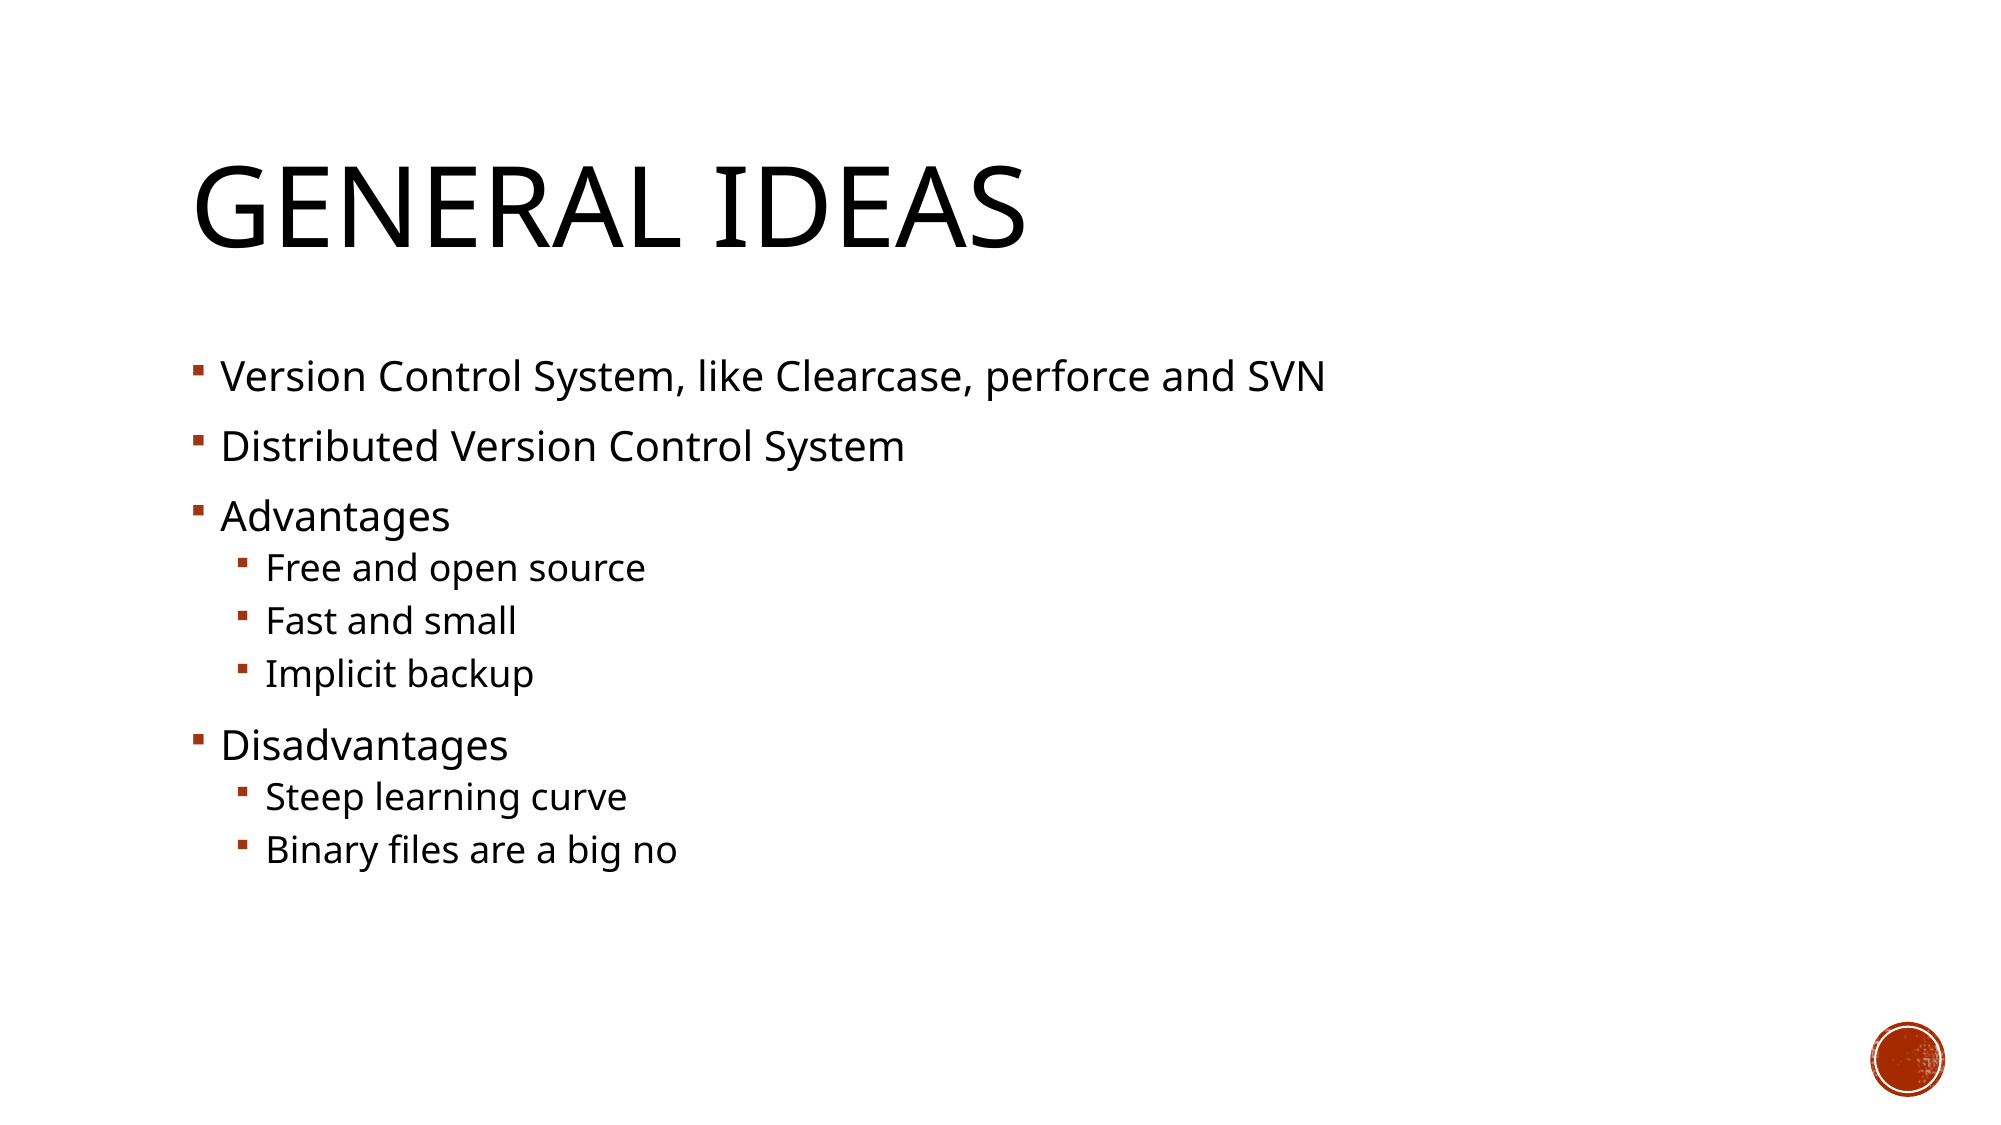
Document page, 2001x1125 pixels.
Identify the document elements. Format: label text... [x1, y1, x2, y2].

title General ideas [175, 79, 1826, 344]
list Version Control System, like Clearcase, perforce and SVN Distributed Version Control System Advantages Free and open source Fast and small Implicit backup Disadvantages Steep learning curve Binary files are a big no [175, 348, 1826, 1013]
